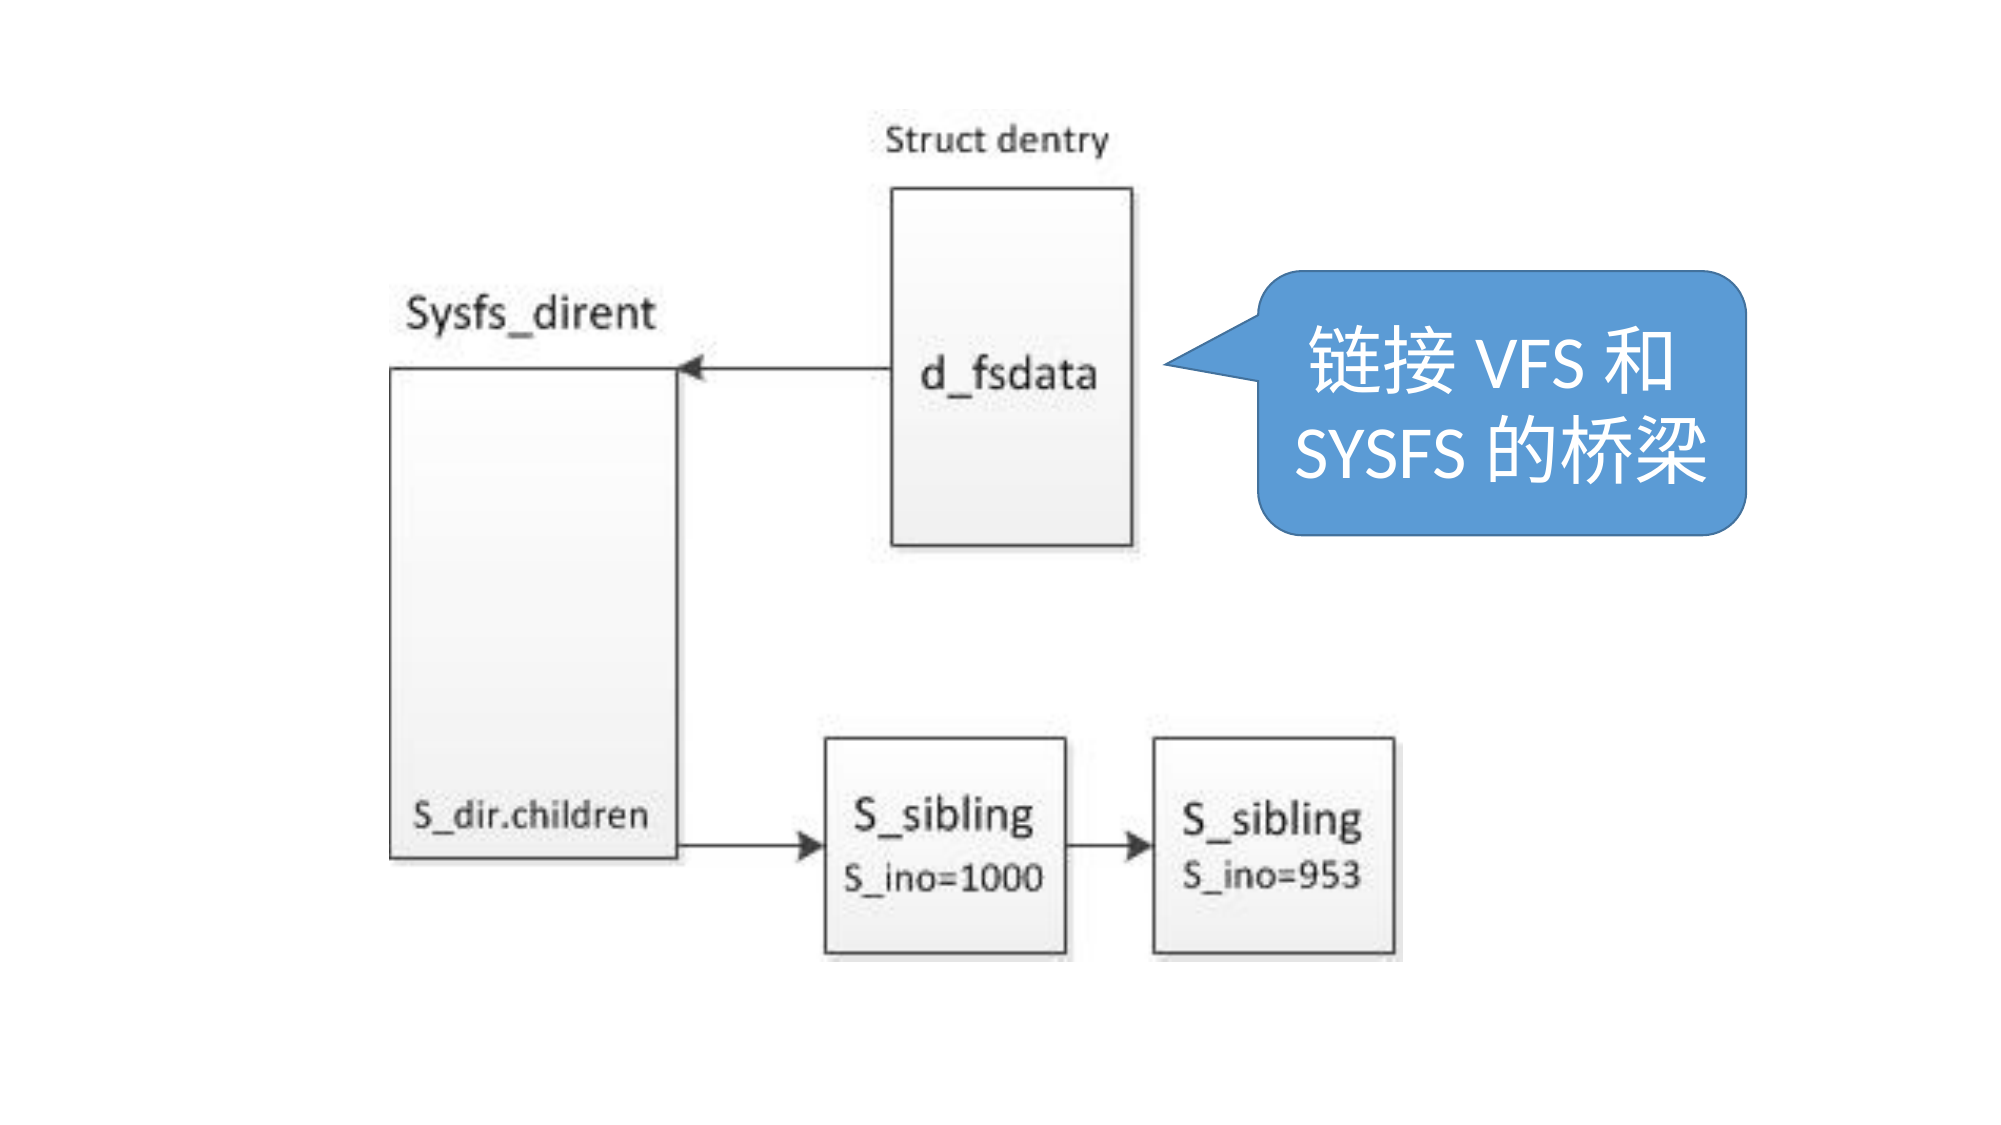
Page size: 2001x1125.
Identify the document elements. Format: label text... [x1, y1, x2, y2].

text_box 链接VFS和SYSFS的桥梁 [1403, 270, 1748, 537]
picture [389, 109, 1403, 962]
